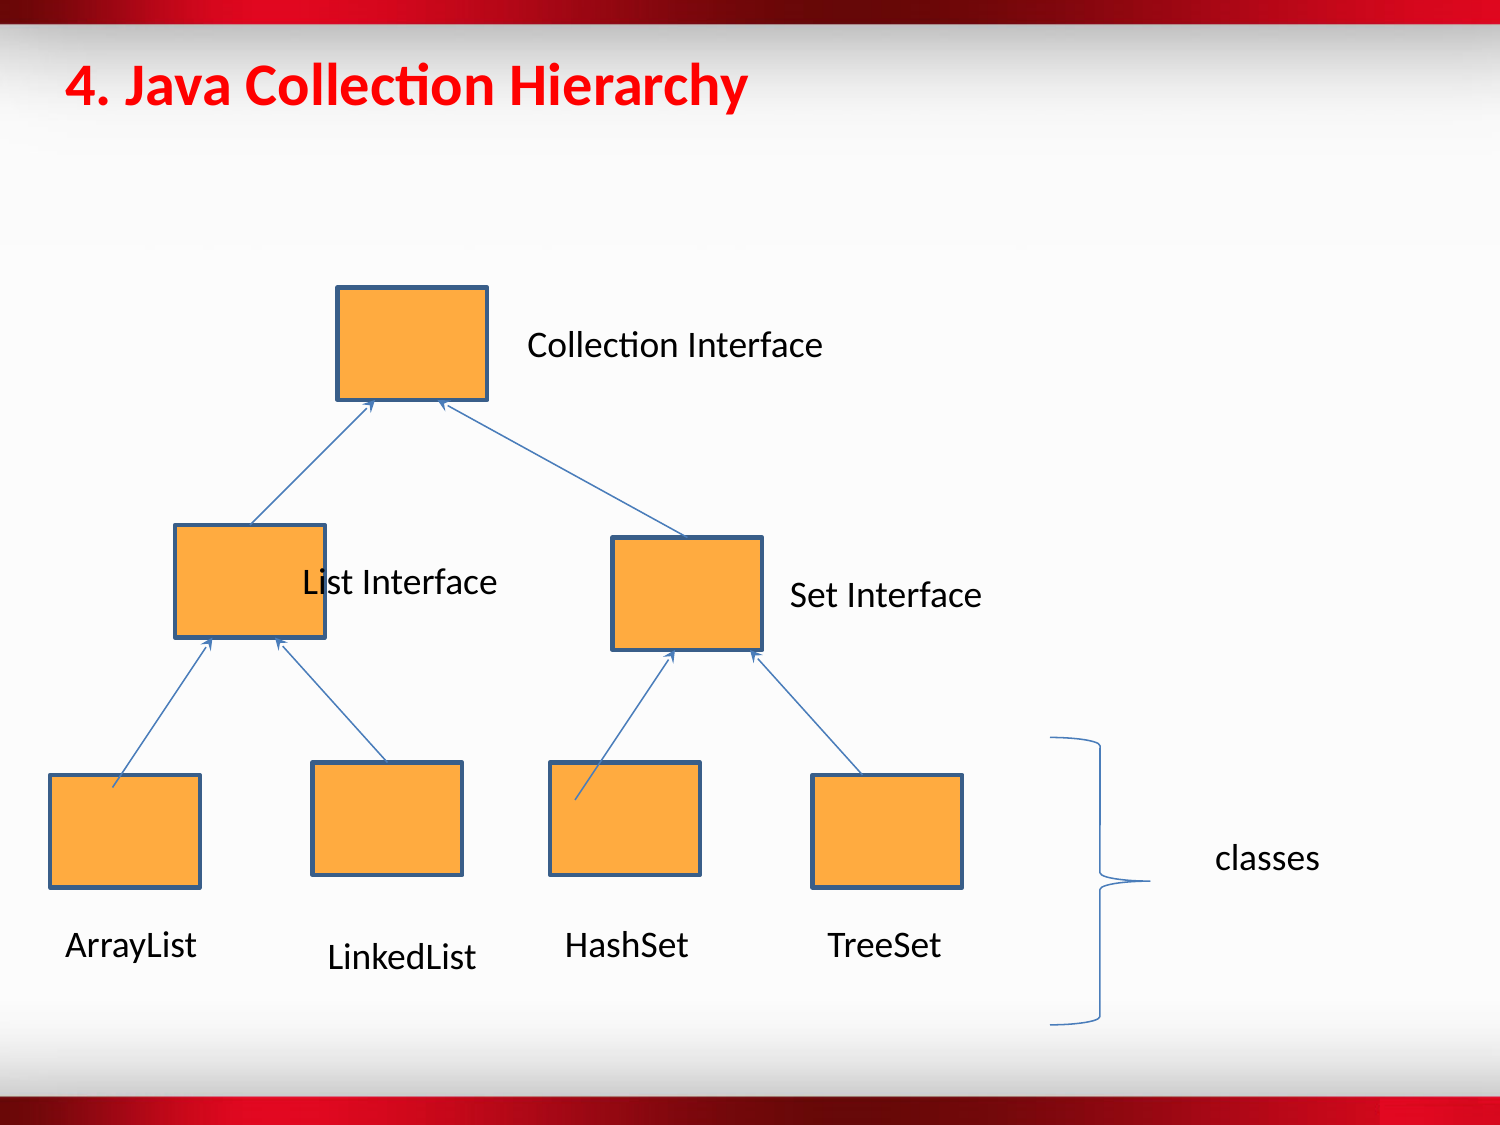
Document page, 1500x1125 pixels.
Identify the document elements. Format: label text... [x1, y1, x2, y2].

text_box classes [1199, 824, 1425, 886]
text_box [437, 399, 688, 538]
text_box 4. Java Collection Hierarchy [50, 37, 1425, 238]
text_box HashSet [549, 912, 775, 973]
text_box LinkedList [312, 924, 538, 986]
text_box TreeSet [812, 912, 1038, 973]
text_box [249, 399, 376, 526]
text_box [1050, 737, 1150, 1025]
text_box Set Interface [774, 562, 1000, 623]
text_box [812, 774, 963, 888]
text_box ArrayList [50, 912, 225, 973]
text_box [612, 537, 763, 650]
text_box [174, 525, 325, 638]
text_box Collection Interface [512, 312, 900, 373]
text_box [49, 774, 200, 888]
text_box List Interface [287, 549, 538, 611]
text_box [549, 783, 700, 875]
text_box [274, 637, 388, 763]
text_box [337, 287, 488, 400]
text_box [743, 656, 869, 769]
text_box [87, 662, 238, 763]
picture [0, 0, 1500, 1125]
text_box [549, 674, 701, 776]
text_box [312, 762, 463, 875]
